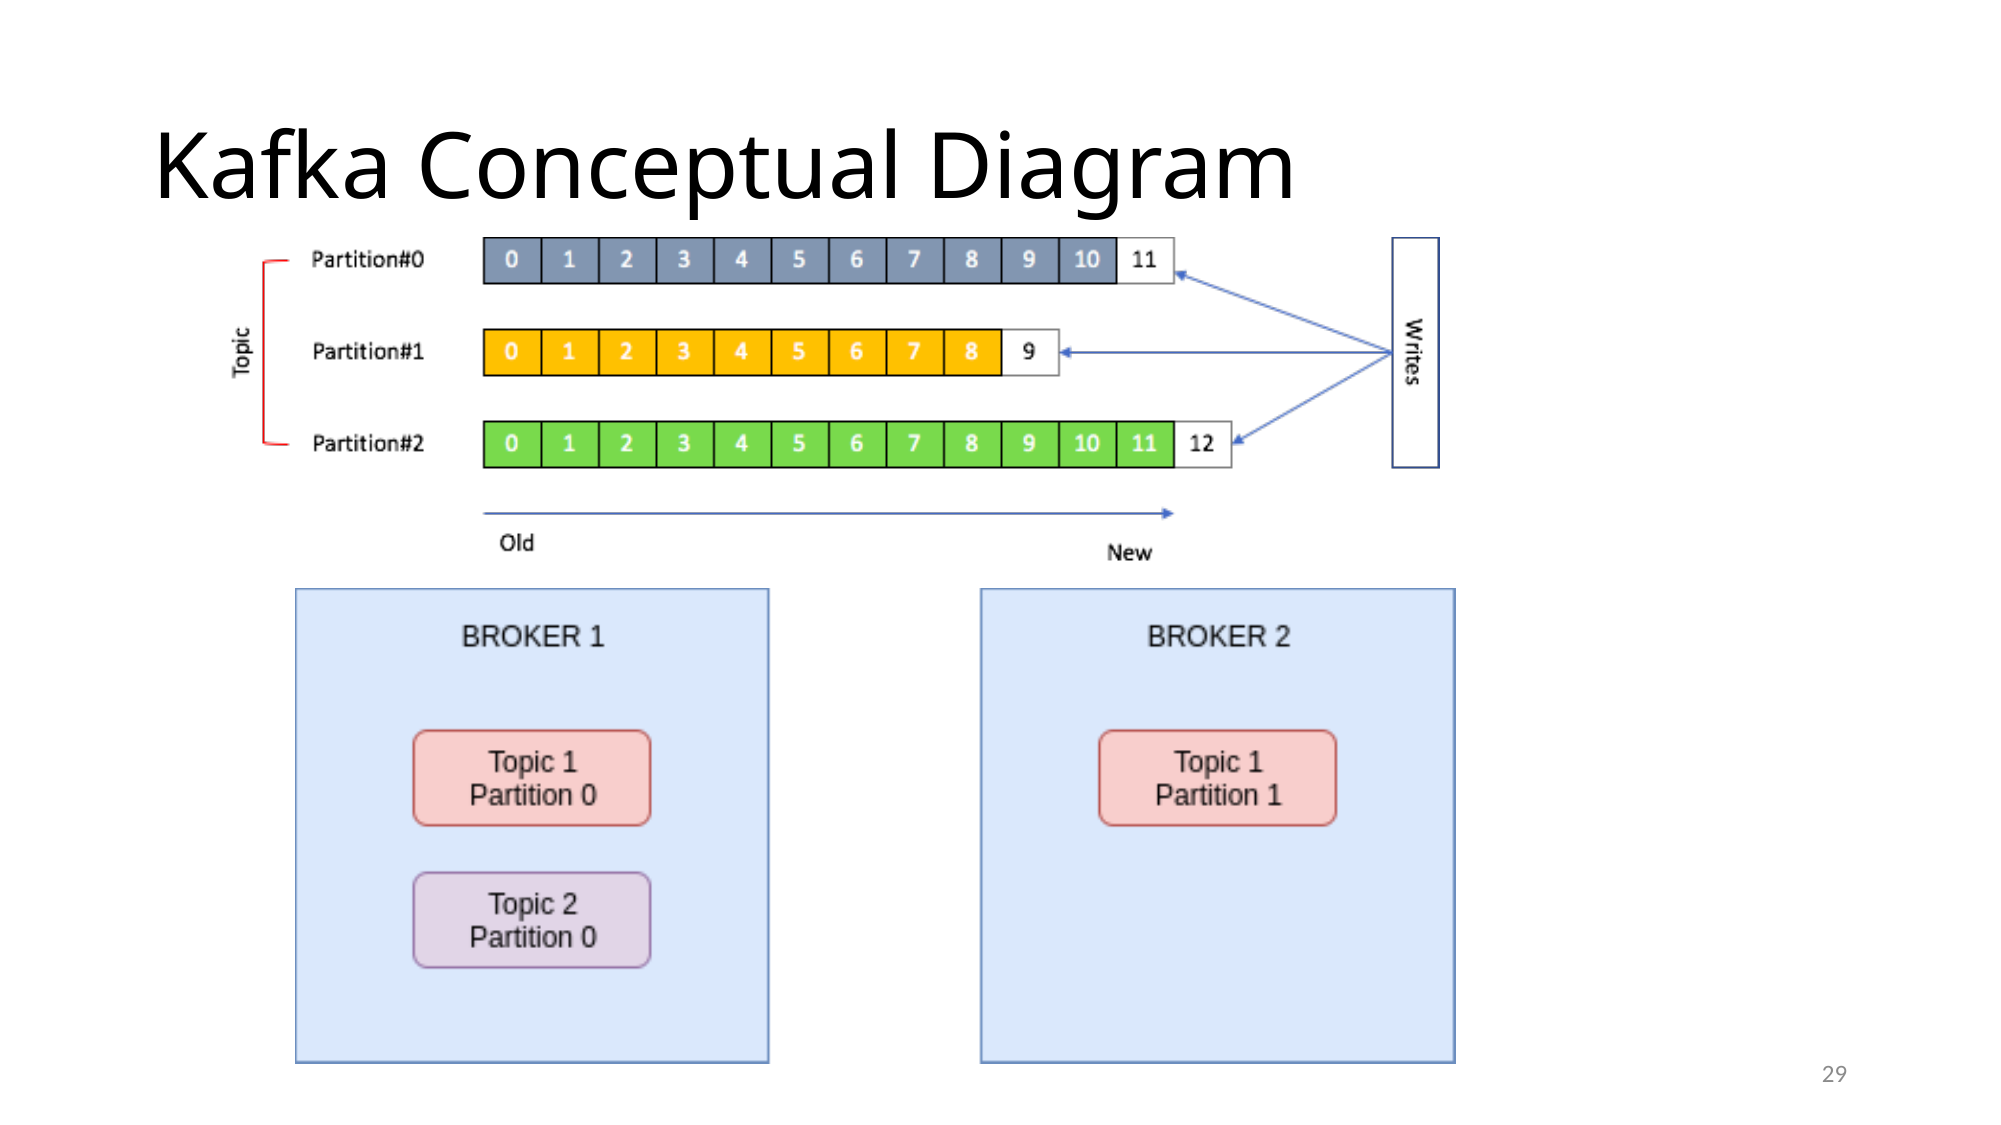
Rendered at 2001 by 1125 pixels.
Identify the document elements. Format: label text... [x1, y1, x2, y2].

title Kafka Conceptual Diagram [137, 59, 1863, 278]
picture [295, 588, 1456, 1064]
picture [217, 237, 1440, 583]
slide_number 29 [1412, 1042, 1863, 1103]
